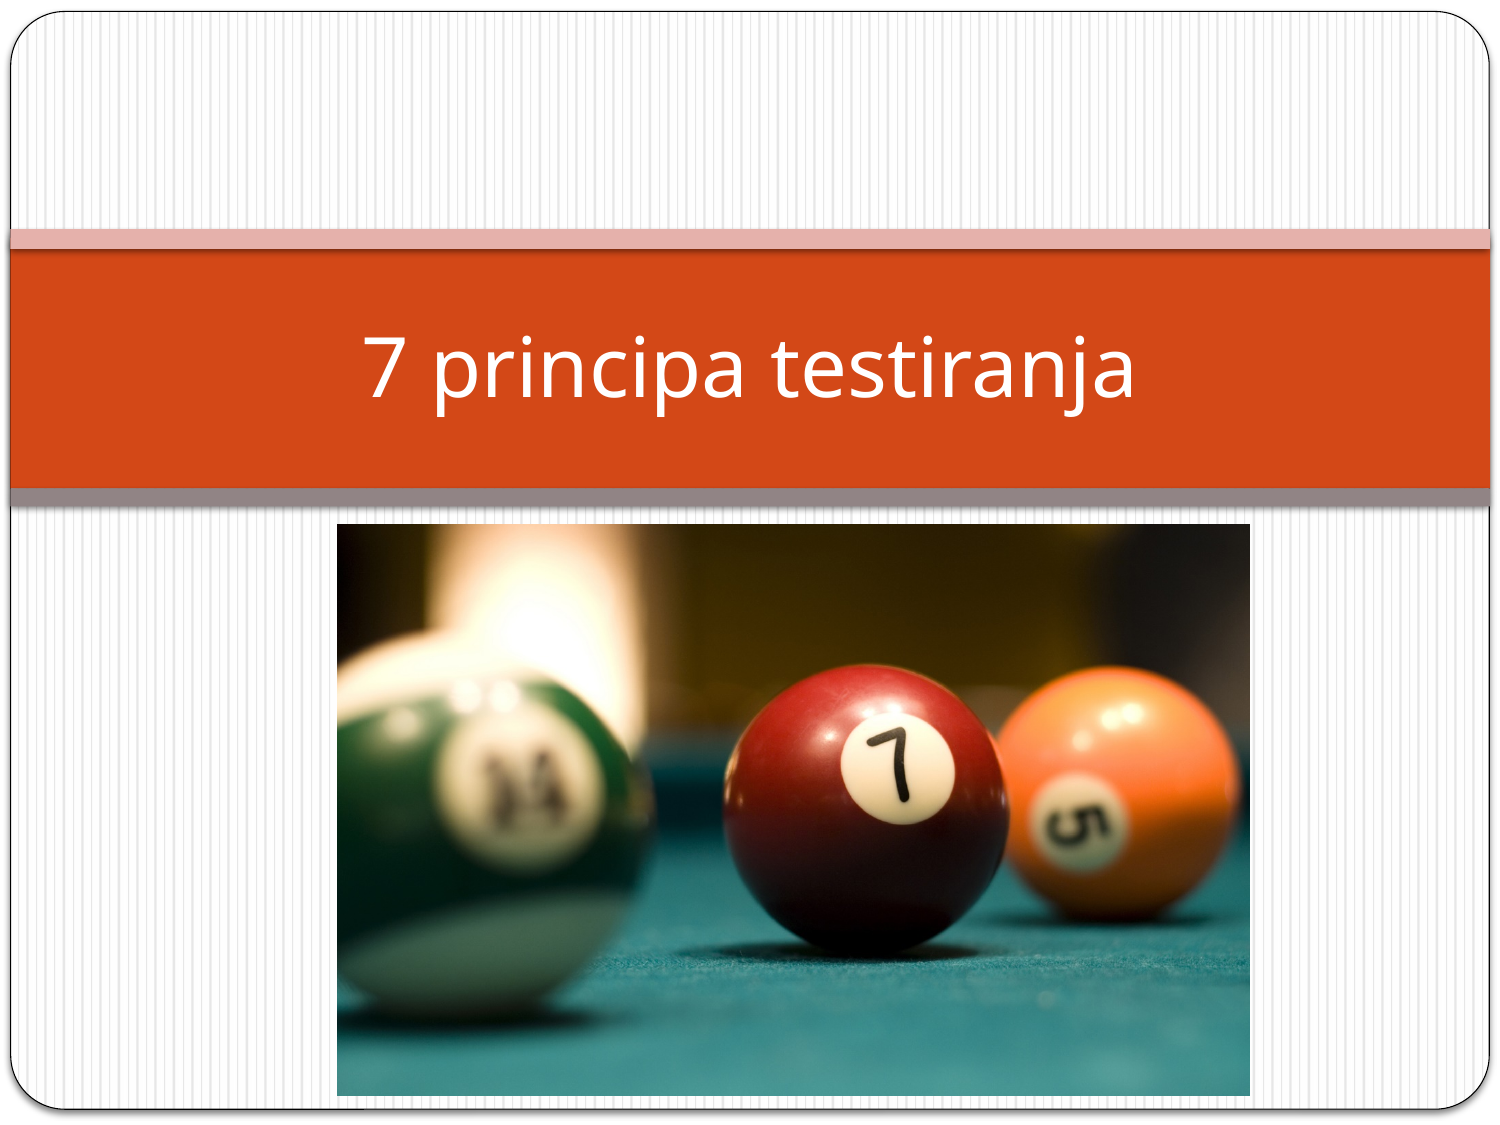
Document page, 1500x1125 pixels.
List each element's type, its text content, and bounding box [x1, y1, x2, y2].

picture [337, 524, 1251, 1096]
title 7 principa testiranja [75, 247, 1425, 489]
